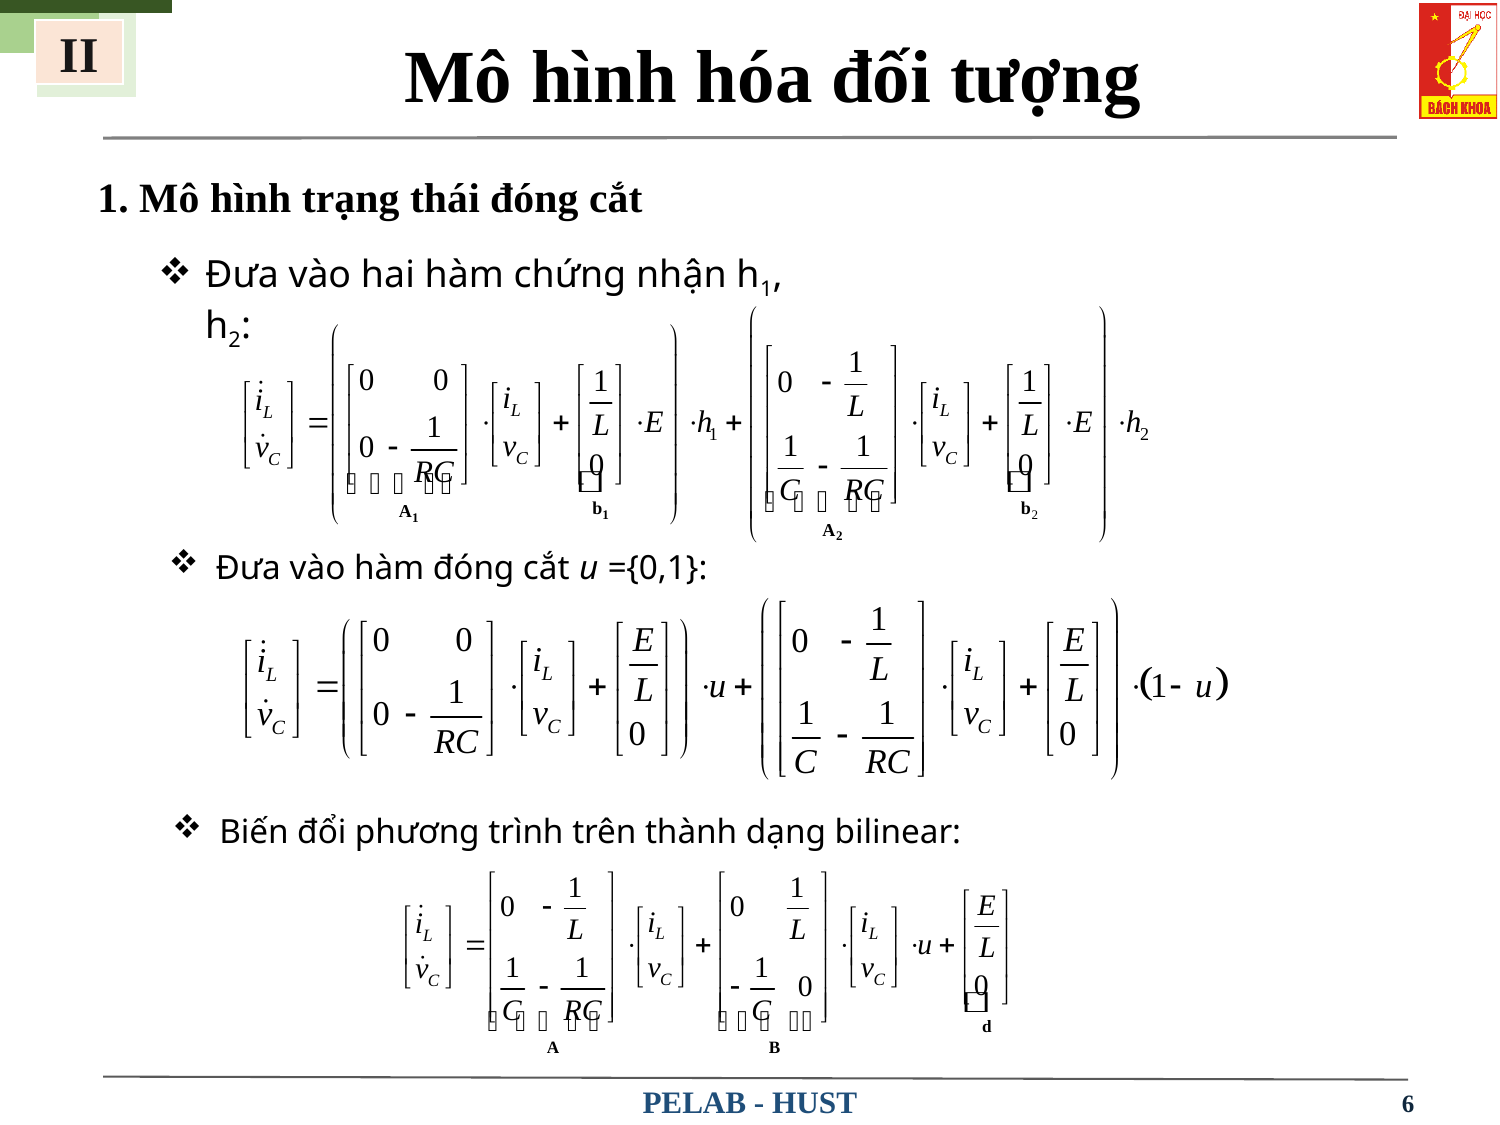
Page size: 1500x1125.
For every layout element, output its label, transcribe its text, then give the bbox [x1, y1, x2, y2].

picture [237, 300, 1153, 548]
text_box 1. Mô hình trạng thái đóng cắt [82, 163, 833, 229]
slide_number 6 [1369, 1079, 1447, 1125]
text_box Đưa vào hai hàm chứng nhận h1, h2: [79, 242, 829, 360]
picture [237, 592, 1230, 785]
text_box Mô hình hóa đối tượng [189, 20, 1356, 125]
picture [398, 866, 1016, 1057]
text_box Đưa vào hàm đóng cắt u ={0,1}: [79, 538, 829, 594]
text_box Biến đổi phương trình trên thành dạng bilinear: [82, 803, 1193, 903]
text_box II [34, 19, 124, 85]
picture [1419, 3, 1498, 119]
